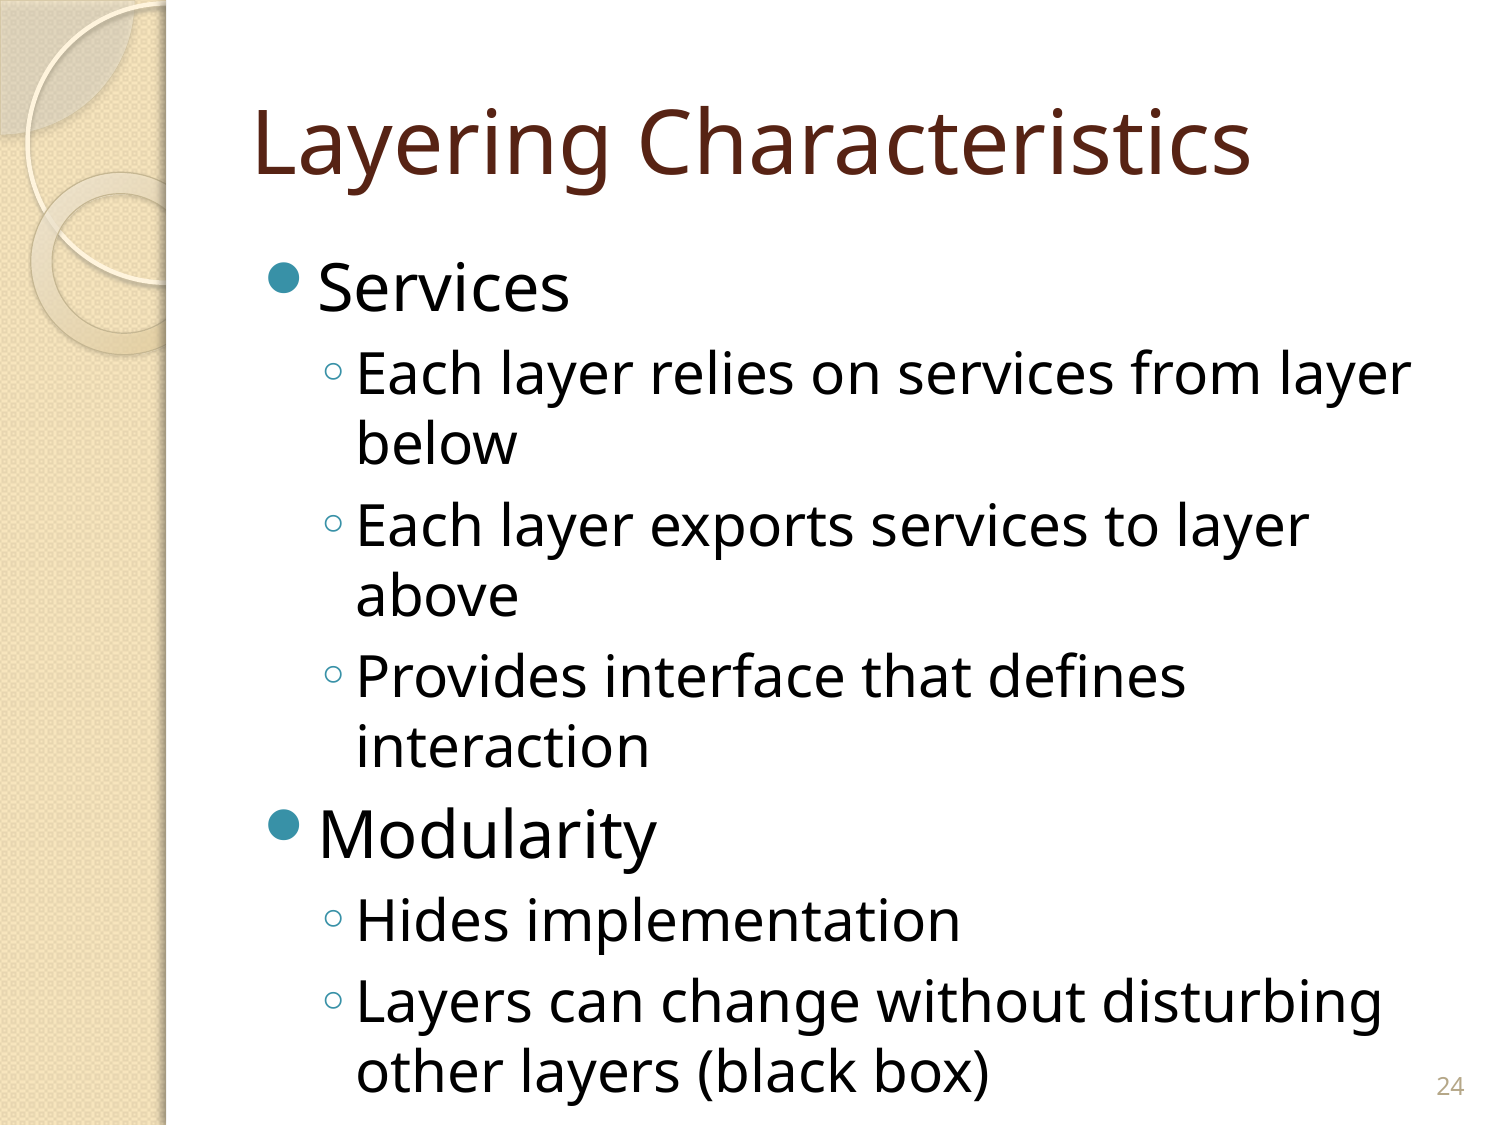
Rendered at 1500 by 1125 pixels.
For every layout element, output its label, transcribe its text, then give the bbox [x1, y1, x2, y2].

list Services Each layer relies on services from layer below Each layer exports services to layer above Provides interface that defines interaction Modularity Hides implementation Layers can change without disturbing other layers (black box) [235, 237, 1466, 1026]
slide_number 24 [1413, 1034, 1488, 1113]
title Layering Characteristics [235, 45, 1466, 233]
